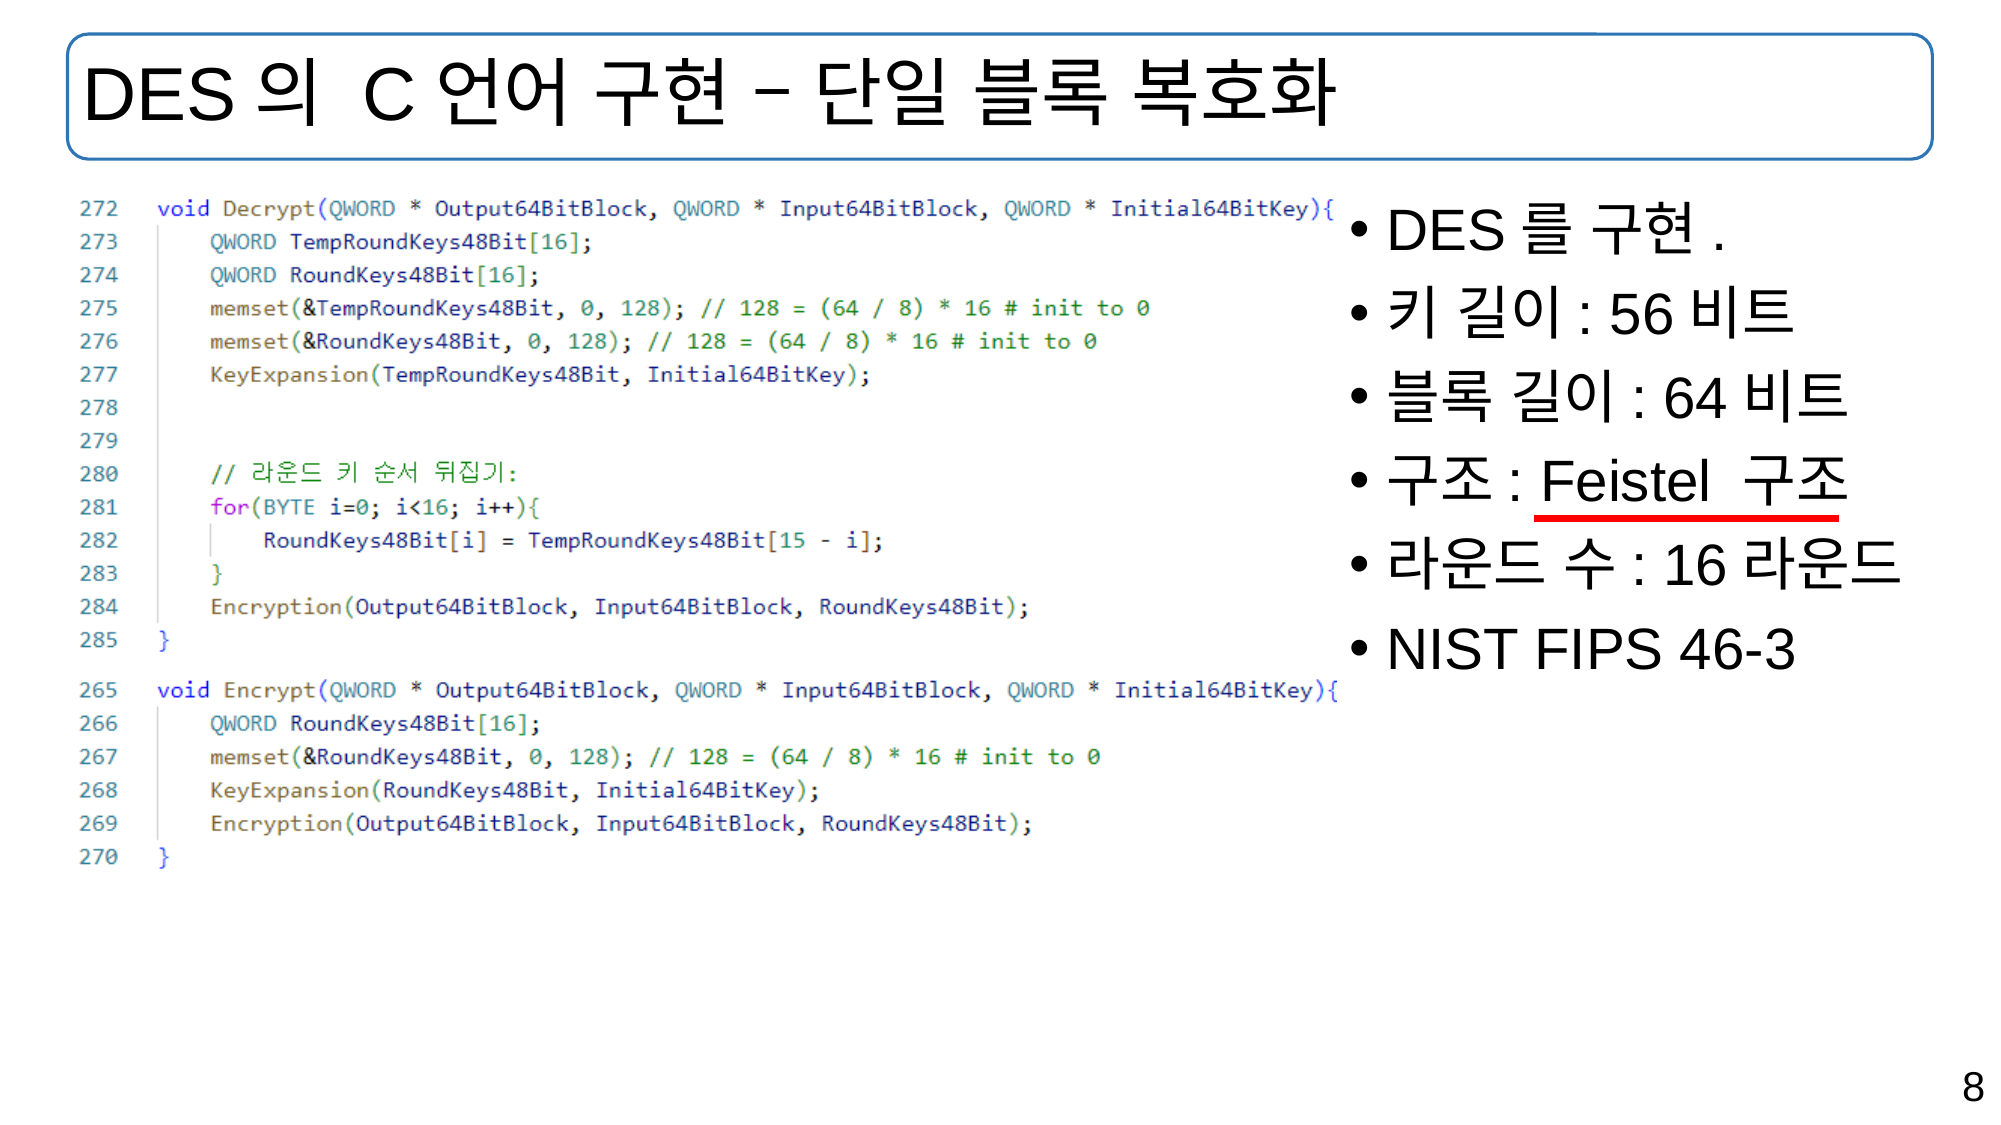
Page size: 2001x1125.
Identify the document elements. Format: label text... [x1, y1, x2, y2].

title DES의 C언어 구현 – 단일 블록 복호화 [67, 34, 1933, 160]
list DES를 구현. 키 길이: 56비트 블록 길이: 64비트 구조: Feistel 구조 라운드 수: 16라운드 NIST FIPS 46-3 [1334, 192, 1926, 885]
picture [74, 678, 1337, 872]
picture [67, 192, 1337, 655]
